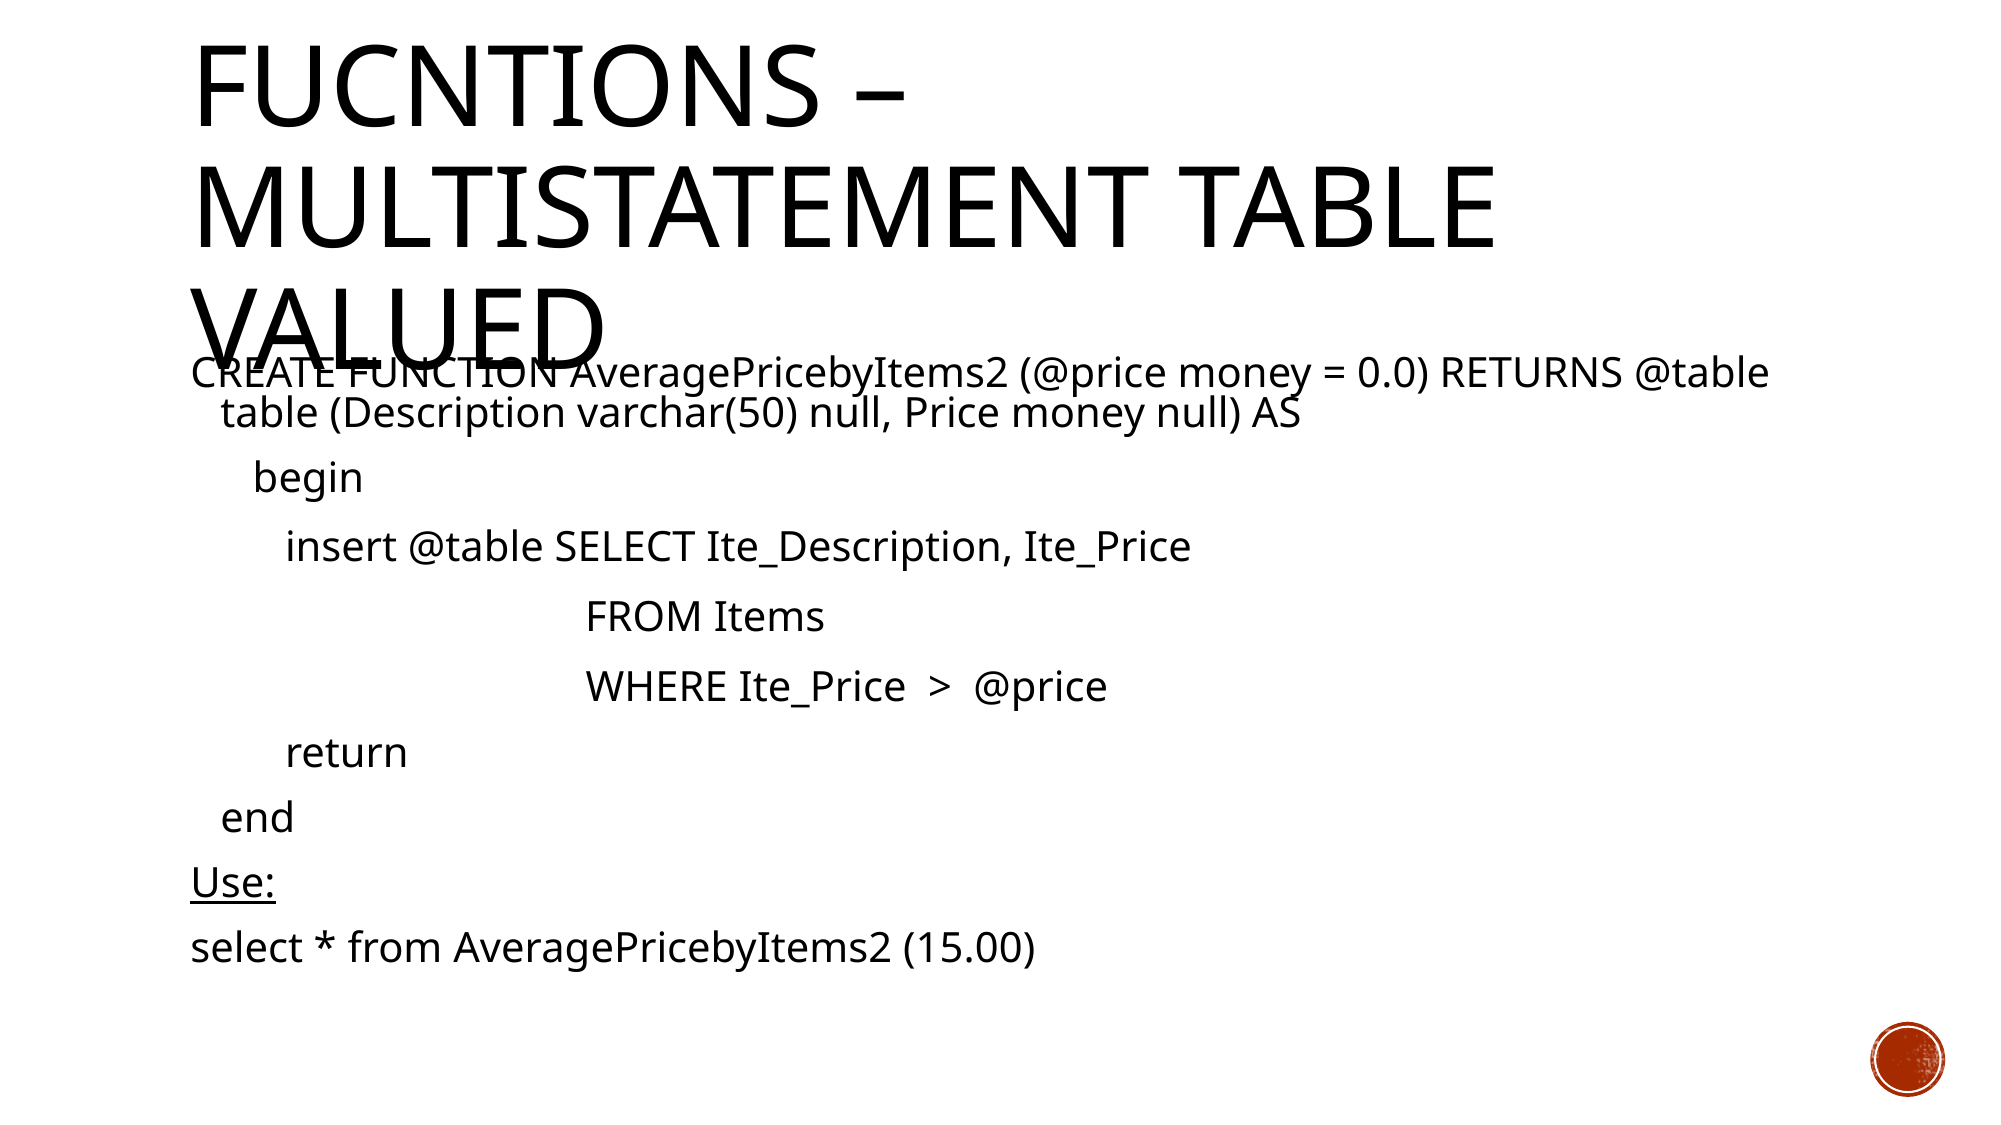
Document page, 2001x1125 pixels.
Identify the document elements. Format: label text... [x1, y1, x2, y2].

list CREATE FUNCTION AveragePricebyItems2 (@price money = 0.0) RETURNS @table table (Description varchar(50) null, Price money null) AS begin insert @table SELECT Ite_Description, Ite_Price FROM Items WHERE Ite_Price > @price return end Use: select * from AveragePricebyItems2 (15.00) [175, 348, 1826, 1013]
title FUCNTIONS – MultiStatement table valued [175, 79, 1826, 344]
